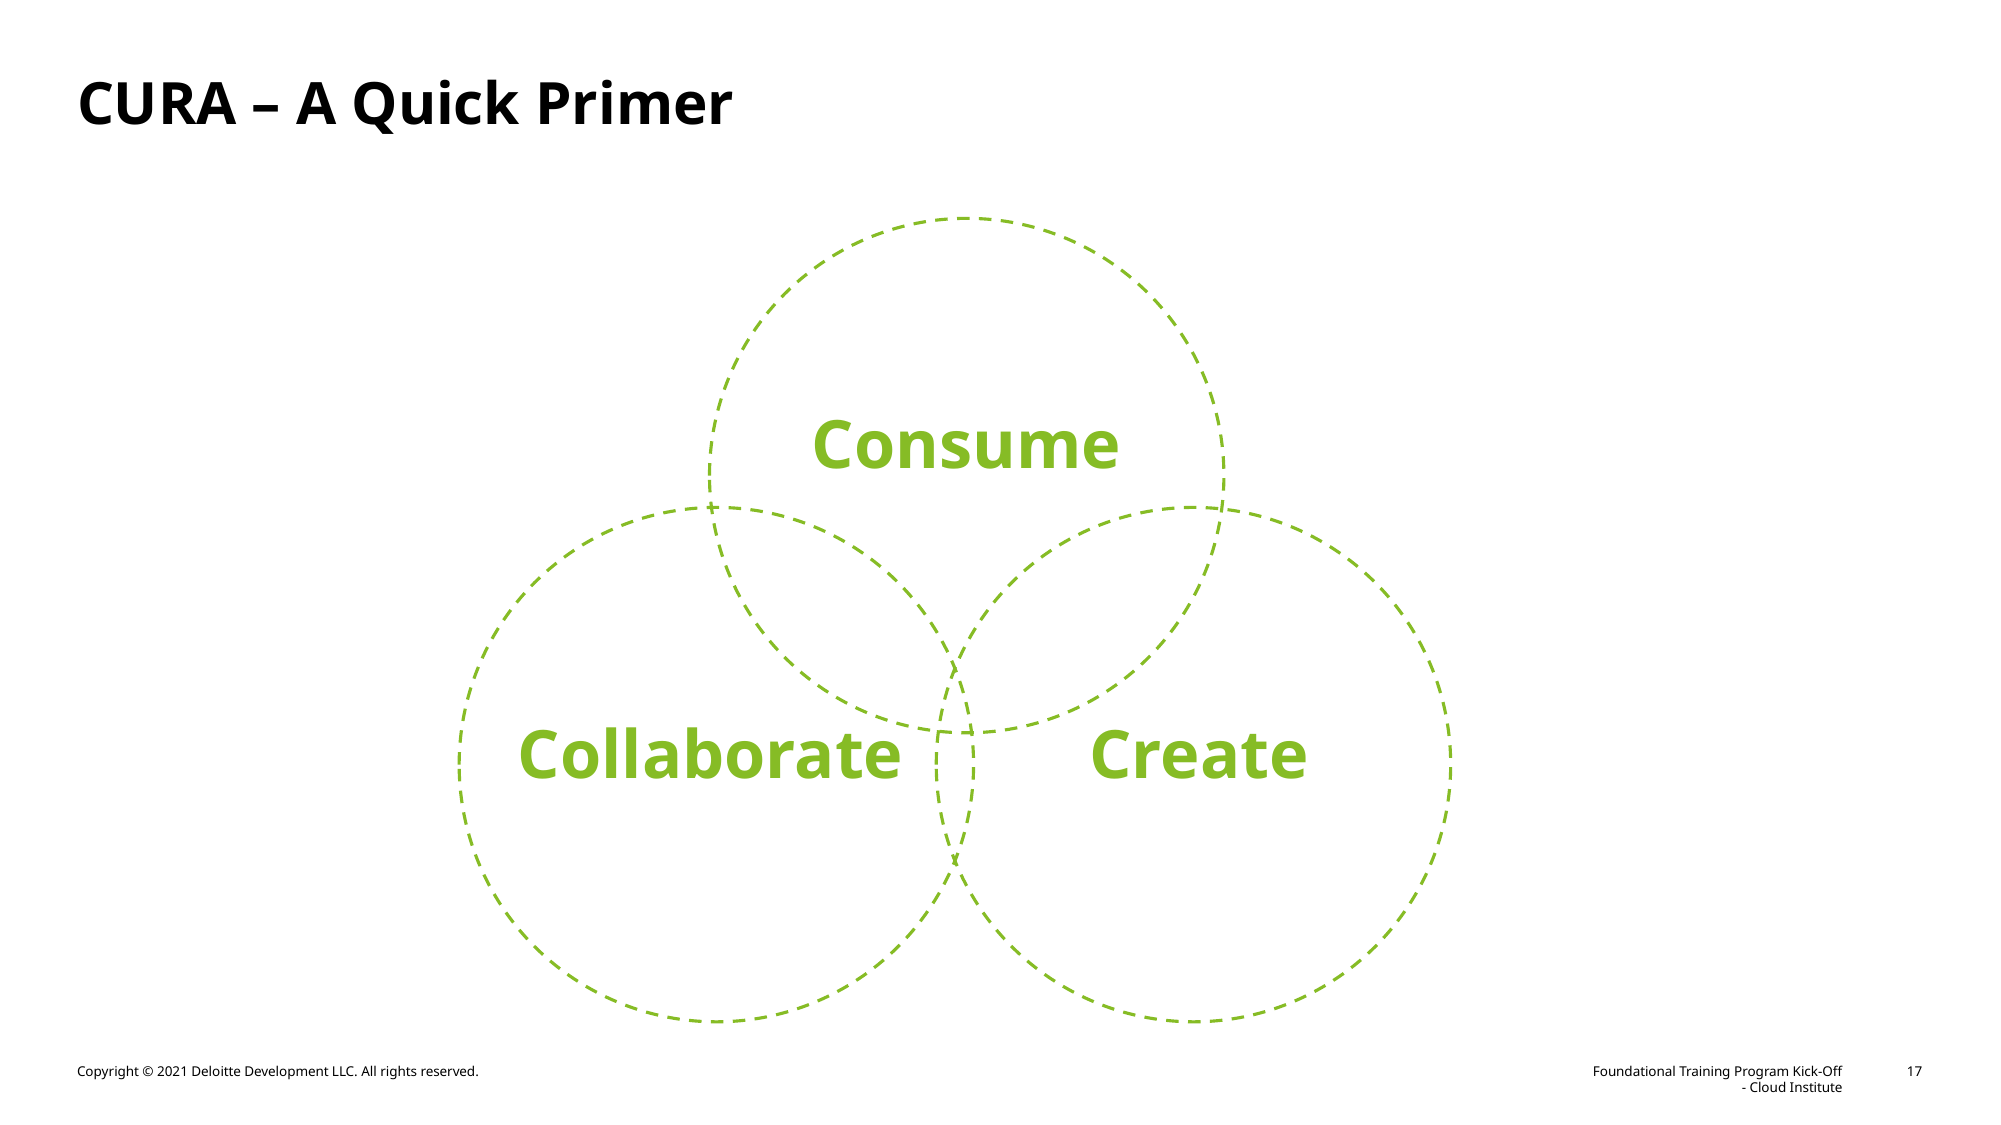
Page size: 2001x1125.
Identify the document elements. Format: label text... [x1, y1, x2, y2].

text_box [460, 793, 955, 1022]
text_box [937, 793, 1450, 1022]
text_box Consume [655, 401, 1278, 482]
text_box [709, 482, 1224, 712]
text_box Collaborate [399, 712, 888, 793]
text_box [1071, 508, 1446, 712]
text_box Create [888, 712, 1510, 793]
text_box [464, 507, 863, 712]
title CURA – A Quick Primer [77, 66, 1923, 181]
text_box [720, 218, 1213, 401]
